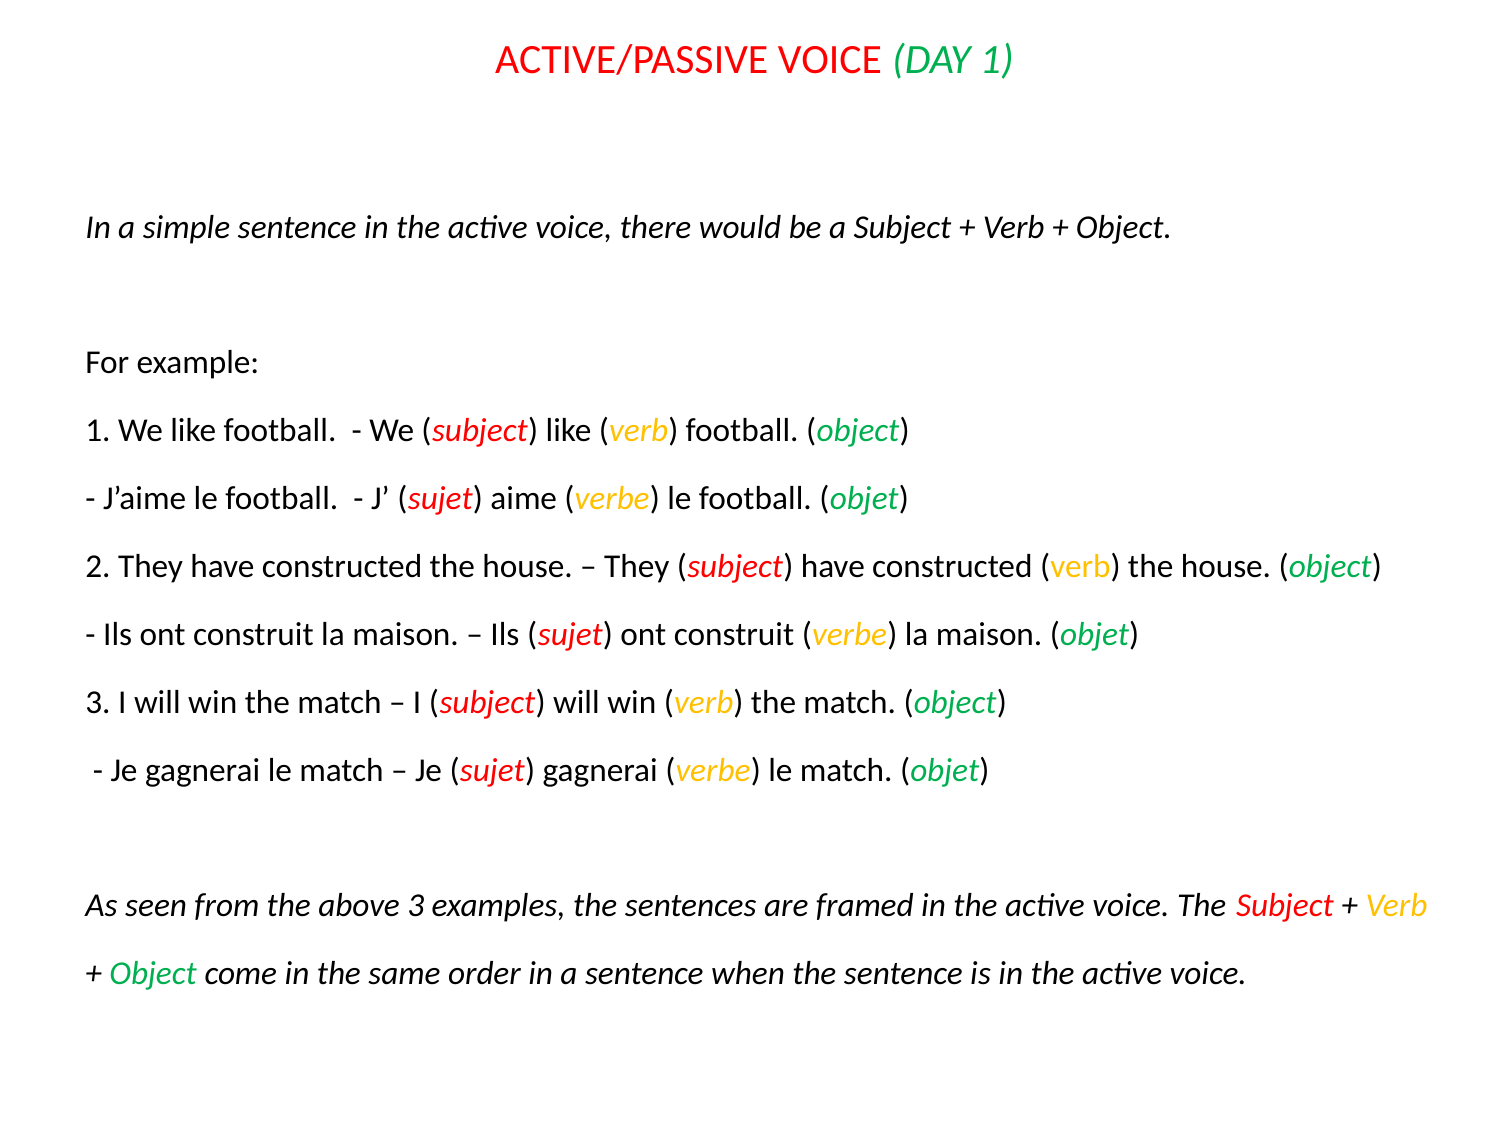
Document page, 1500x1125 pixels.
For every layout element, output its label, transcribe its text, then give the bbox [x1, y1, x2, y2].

title ACTIVE/PASSIVE VOICE (DAY 1) [117, 35, 1393, 129]
subtitle In a simple sentence in the active voice, there would be a Subject + Verb + Object. For example: 1. We like football. - We (subject) like (verb) football. (object) - J’aime le football. - J’ (sujet) aime (verbe) le football. (objet) 2. They have constructed the house. – They (subject) have constructed (verb) the house. (object) - Ils ont construit la maison. – Ils (sujet) ont construit (verbe) la maison. (objet) 3. I will win the match – I (subject) will win (verb) the match. (object) - Je gagnerai le match – Je (sujet) gagnerai (verbe) le match. (objet) As seen from the above 3 examples, the sentences are framed in the active voice. The Subject + Verb + Object come in the same order in a sentence when the sentence is in the active voice. [70, 169, 1465, 1055]
